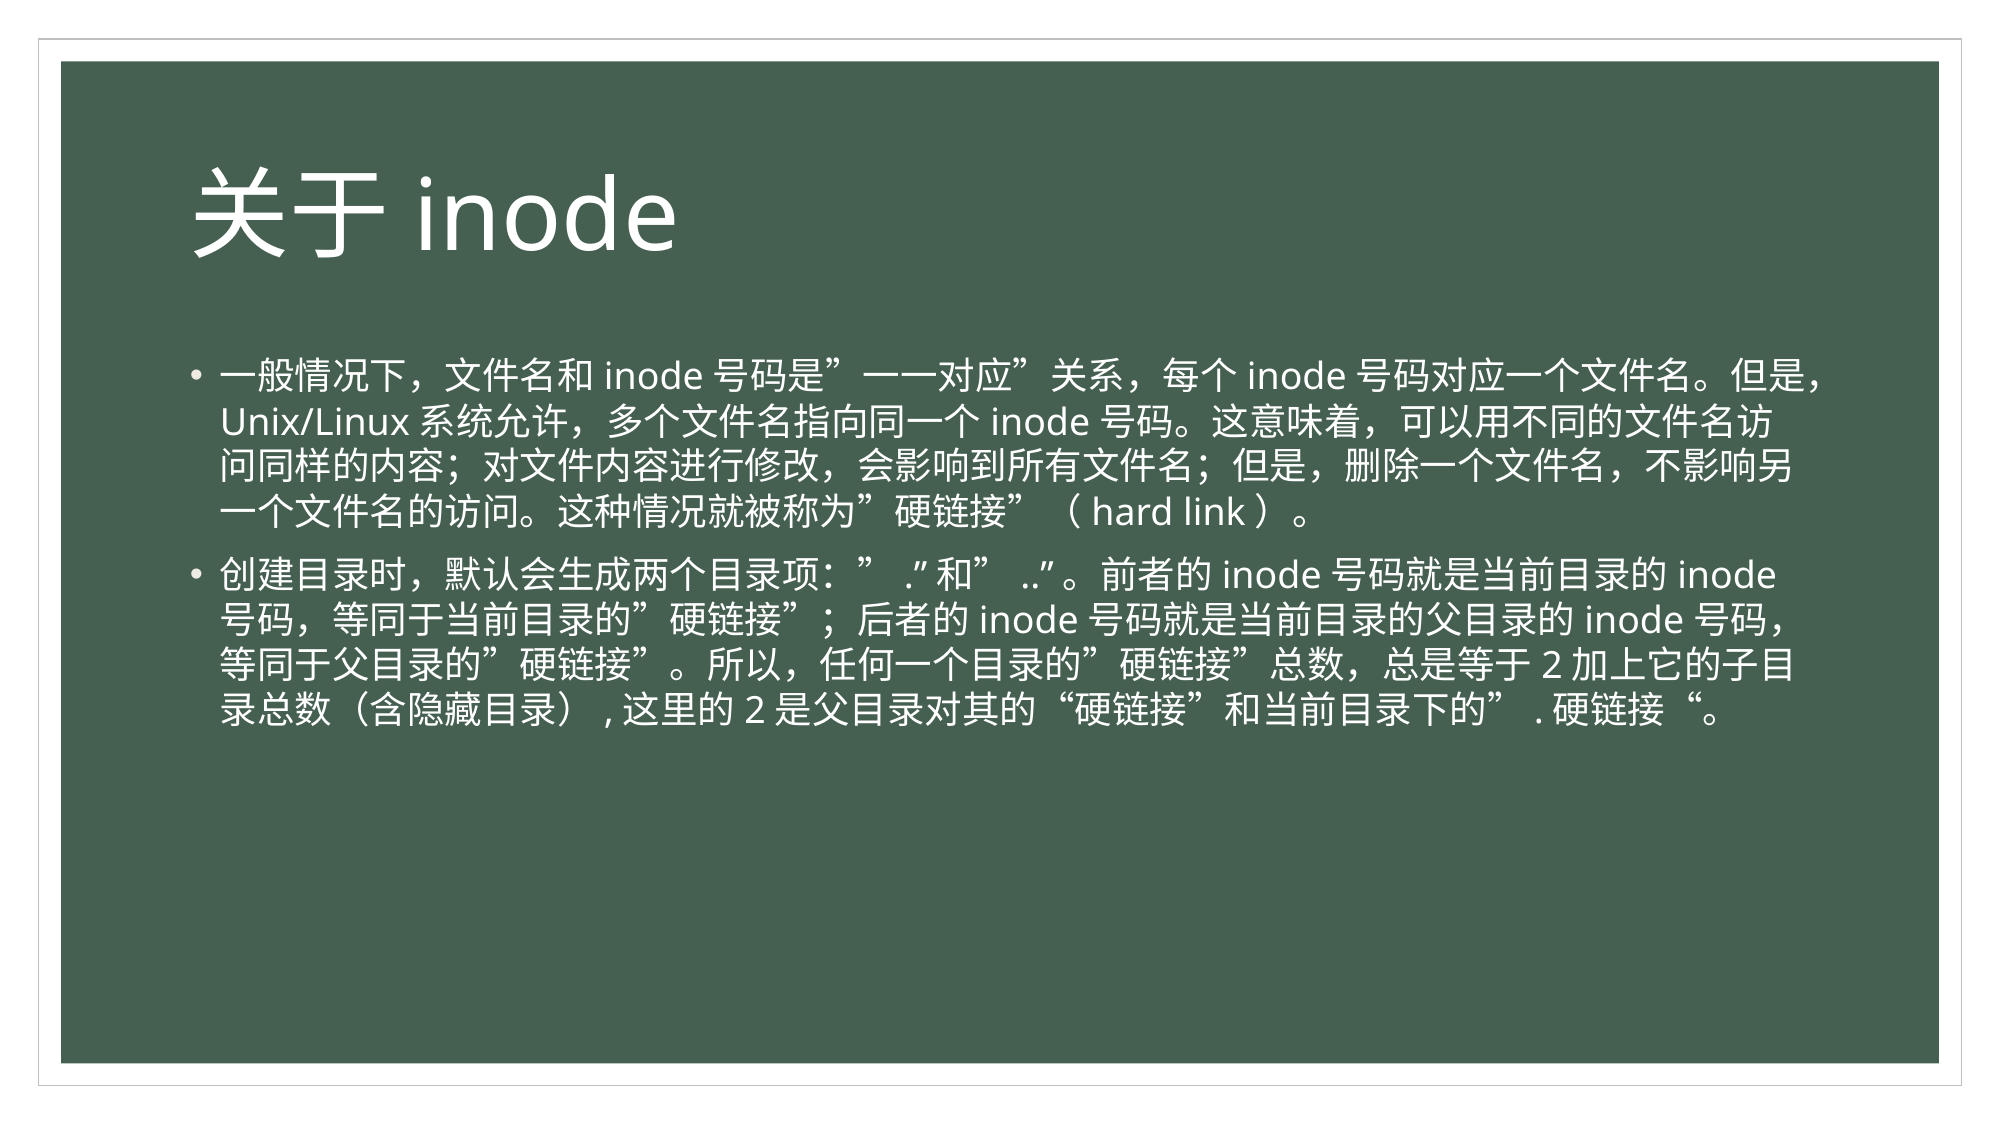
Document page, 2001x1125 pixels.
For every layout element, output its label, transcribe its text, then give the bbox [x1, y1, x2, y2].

list 一般情况下，文件名和inode号码是”一一对应”关系，每个inode号码对应一个文件名。但是，Unix/Linux系统允许，多个文件名指向同一个inode号码。这意味着，可以用不同的文件名访问同样的内容；对文件内容进行修改，会影响到所有文件名；但是，删除一个文件名，不影响另一个文件名的访问。这种情况就被称为”硬链接”（hard link）。 创建目录时，默认会生成两个目录项：”.”和”..”。前者的inode号码就是当前目录的inode号码，等同于当前目录的”硬链接”；后者的inode号码就是当前目录的父目录的inode号码，等同于父目录的”硬链接”。所以，任何一个目录的”硬链接”总数，总是等于2加上它的子目录总数（含隐藏目录）,这里的2是父目录对其的“硬链接”和当前目录下的”.硬链接“。 [174, 345, 1825, 990]
title 关于inode [174, 105, 1825, 331]
